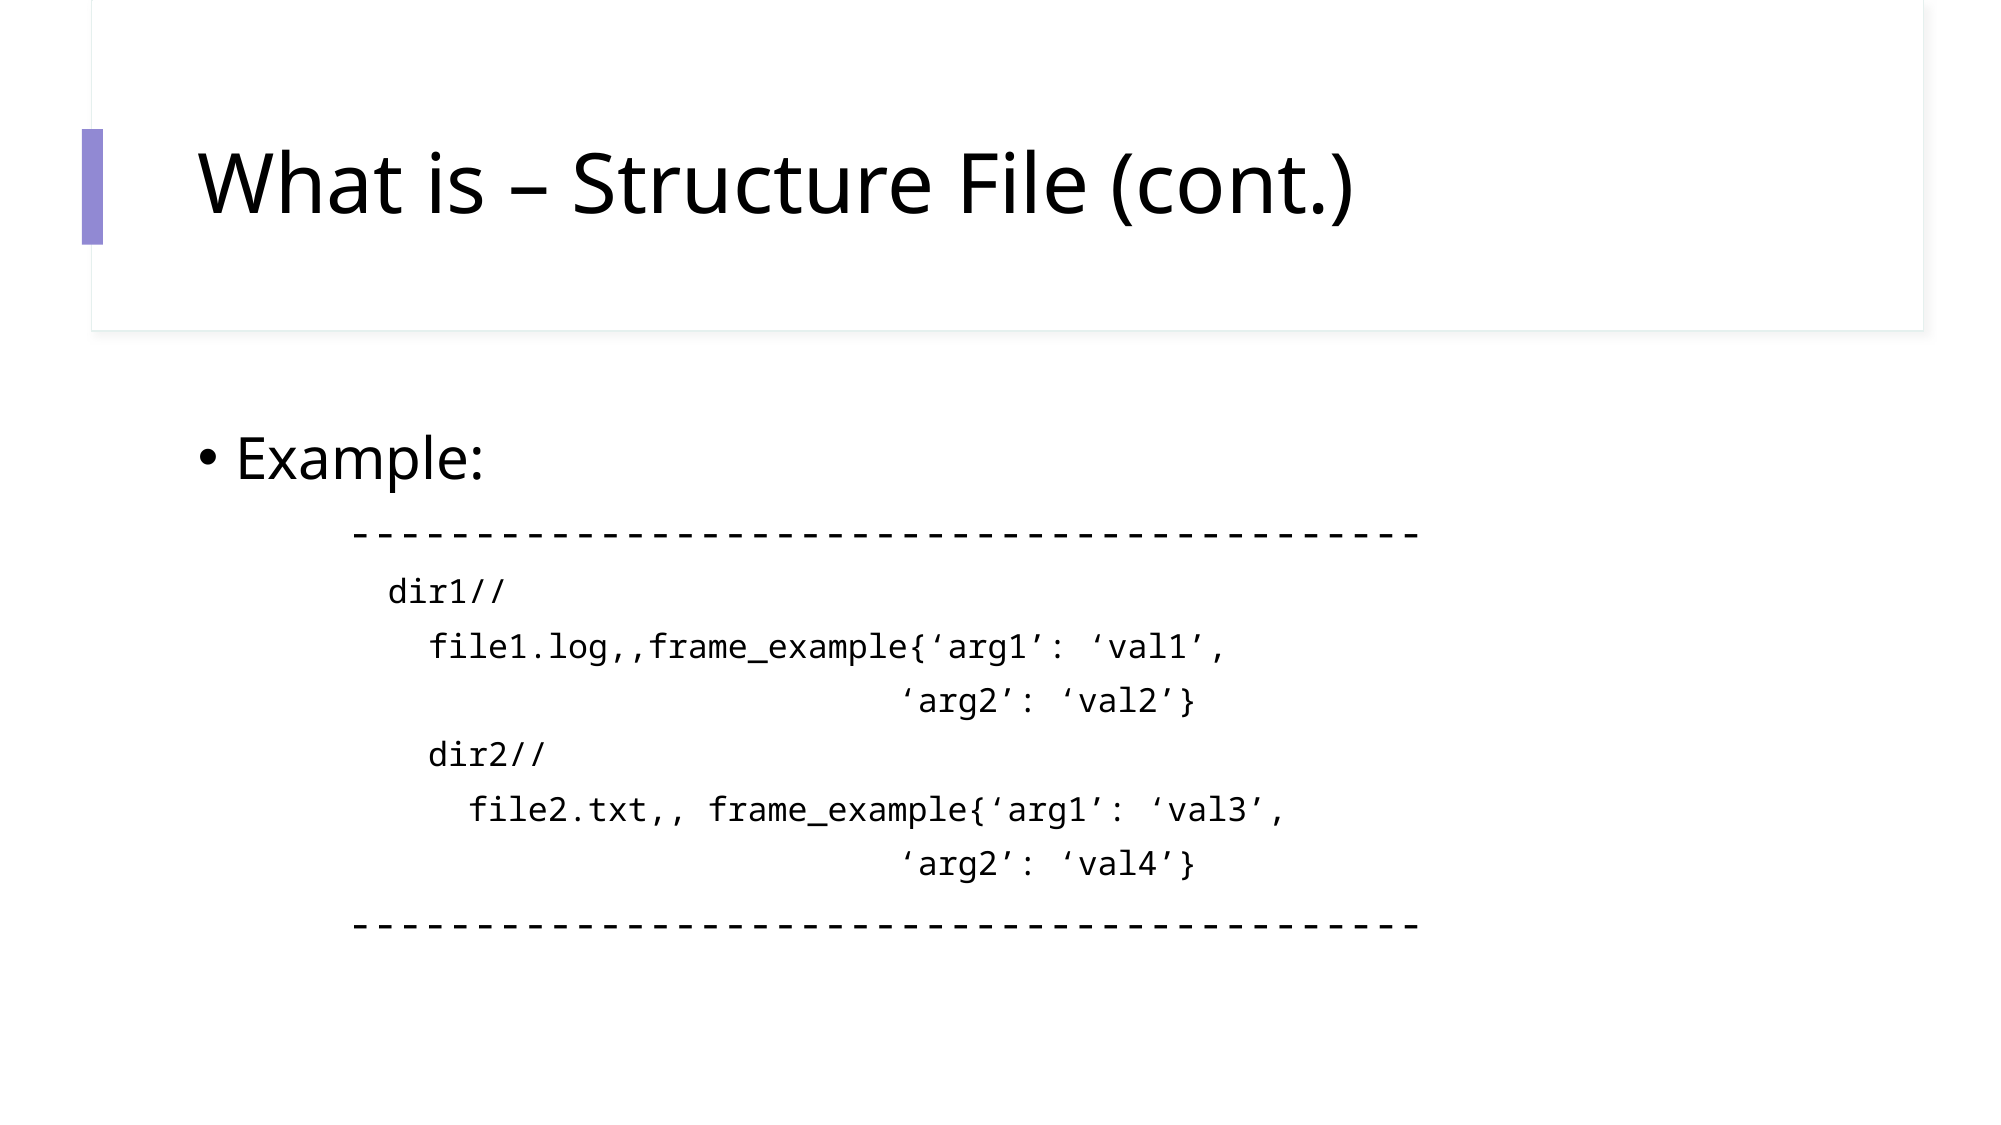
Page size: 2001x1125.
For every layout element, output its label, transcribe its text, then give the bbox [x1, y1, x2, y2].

title What is – Structure File (cont.) [183, 90, 1851, 284]
list Example: ------------------------------------------- dir1// file1.log,,frame_example{‘arg1’: ‘val1’, ‘arg2’: ‘val2’} dir2// file2.txt,, frame_example{‘arg1’: ‘val3’, ‘arg2’: ‘val4’} ------------------------------------------- [183, 406, 1851, 1013]
